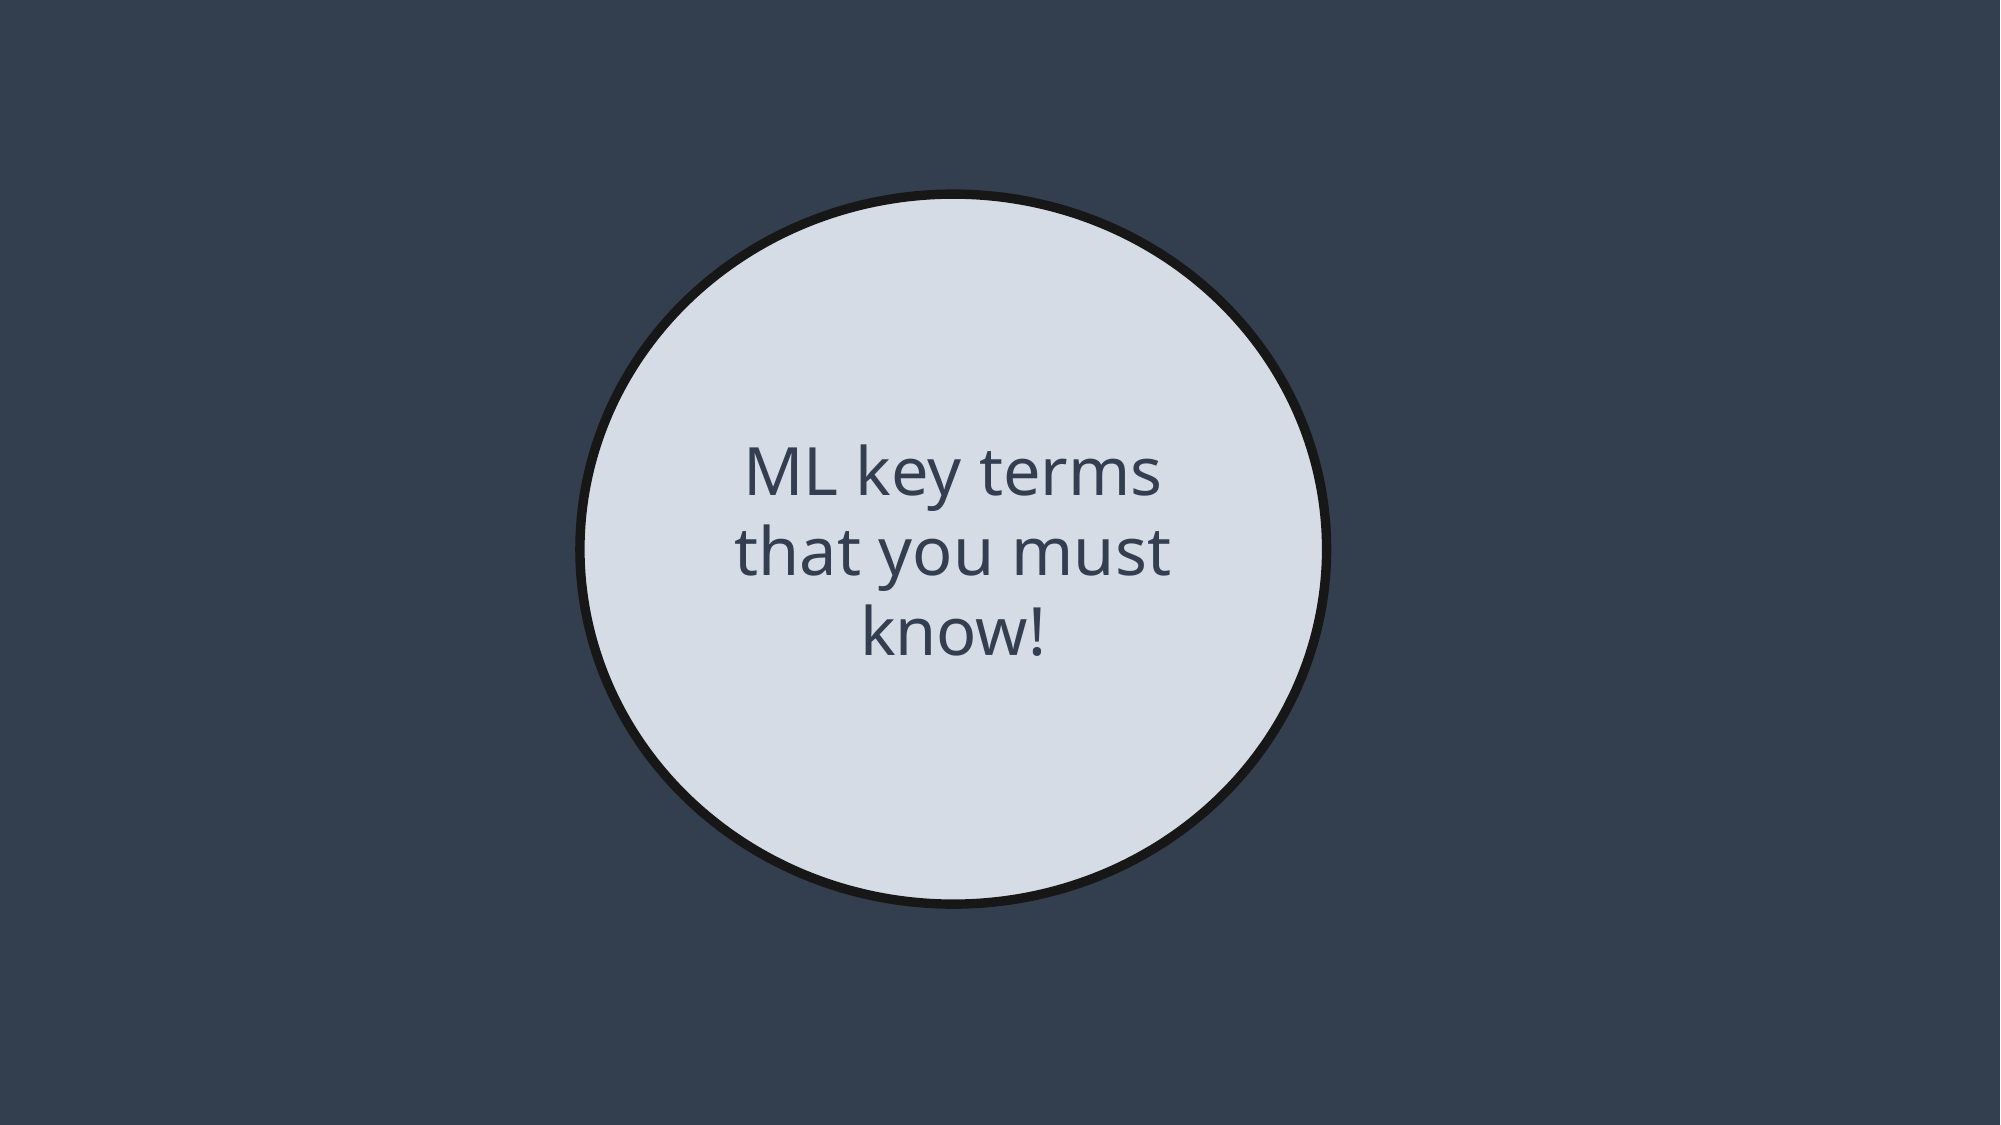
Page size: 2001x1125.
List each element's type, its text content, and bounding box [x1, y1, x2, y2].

text_box ML key terms that you must know! [578, 193, 1328, 906]
